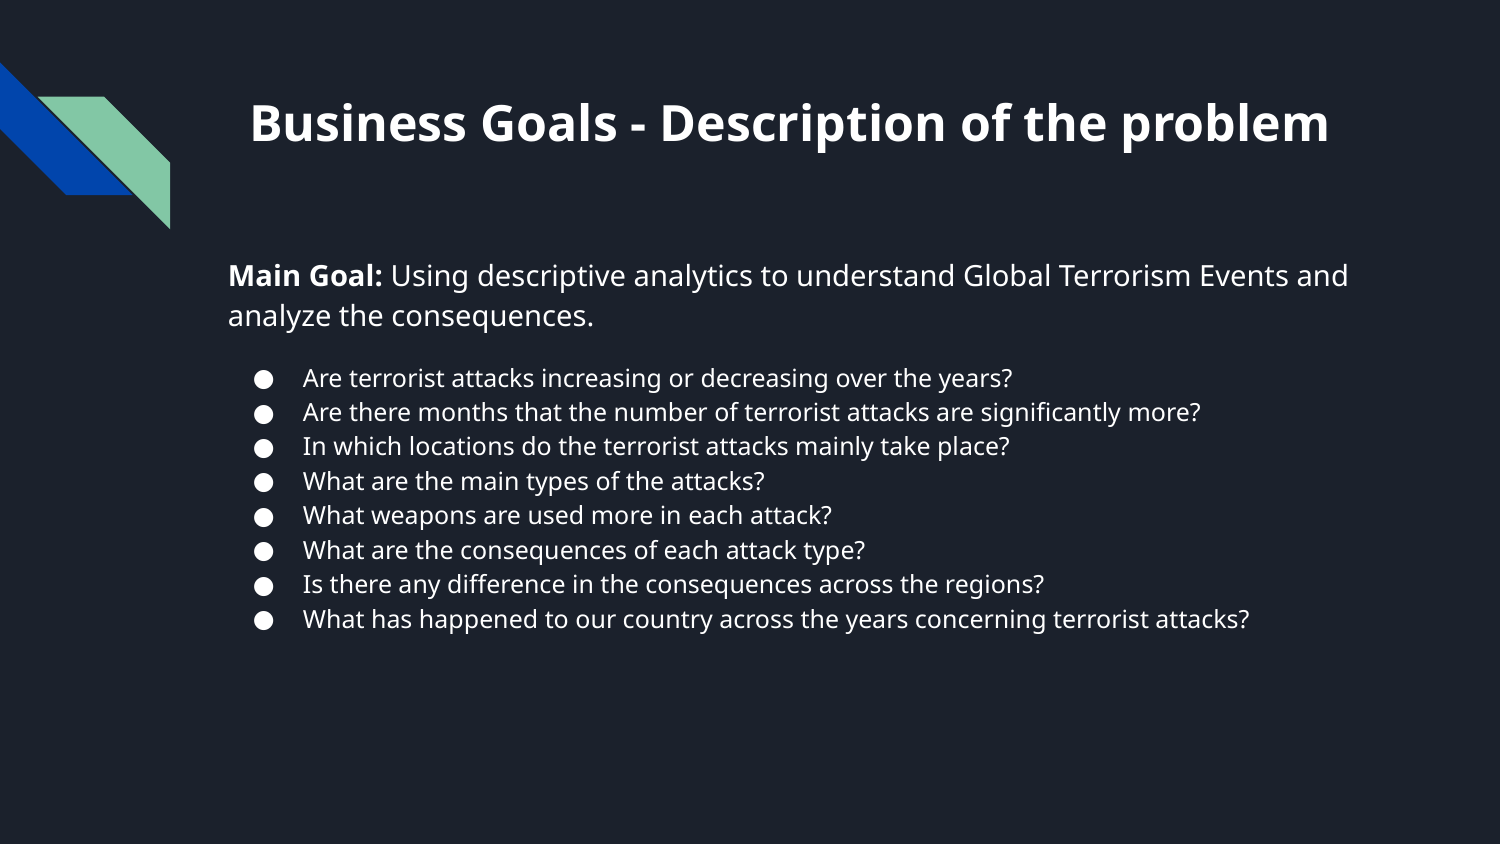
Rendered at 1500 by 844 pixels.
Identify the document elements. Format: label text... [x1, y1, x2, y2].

list Main Goal: Using descriptive analytics to understand Global Terrorism Events and analyze the consequences. Are terrorist attacks increasing or decreasing over the years? Are there months that the number of terrorist attacks are significantly more? In which locations do the terrorist attacks mainly take place? What are the main types of the attacks? What weapons are used more in each attack? What are the consequences of each attack type? Is there any difference in the consequences across the regions? What has happened to our country across the years concerning terrorist attacks? [212, 237, 1368, 673]
title Business Goals - Description of the problem [212, 76, 1368, 170]
